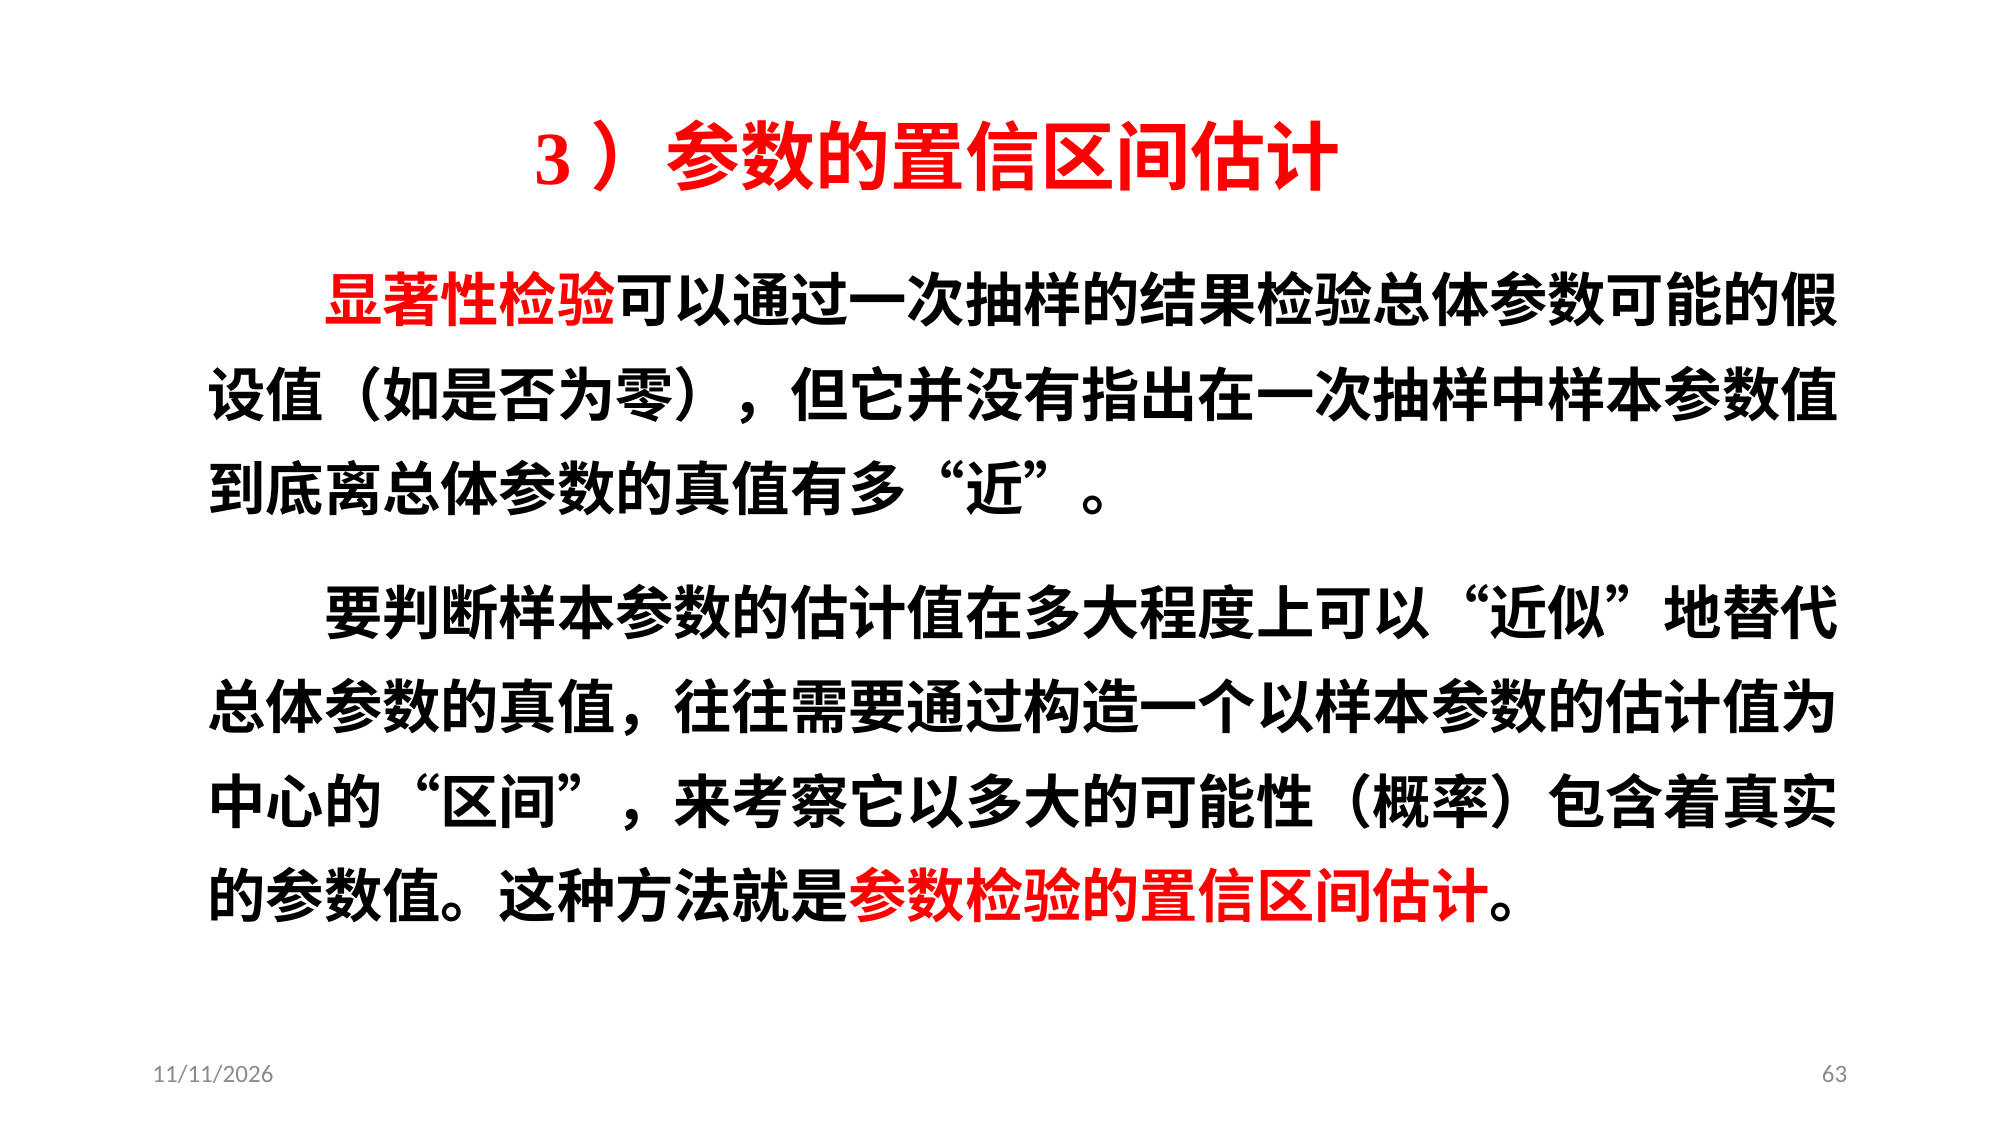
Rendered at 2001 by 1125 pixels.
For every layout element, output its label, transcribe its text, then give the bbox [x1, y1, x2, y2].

text_box 3）参数的置信区间估计 [444, 101, 1485, 207]
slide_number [137, 1042, 588, 1103]
slide_number 63 [1412, 1042, 1863, 1103]
text_box 显著性检验可以通过一次抽样的结果检验总体参数可能的假设值（如是否为零），但它并没有指出在一次抽样中样本参数值到底离总体参数的真值有多“近”。 要判断样本参数的估计值在多大程度上可以“近似”地替代总体参数的真值，往往需要通过构造一个以样本参数的估计值为中心的“区间”，来考察它以多大的可能性（概率）包含着真实的参数值。这种方法就是参数检验的置信区间估计。 [192, 231, 1863, 937]
